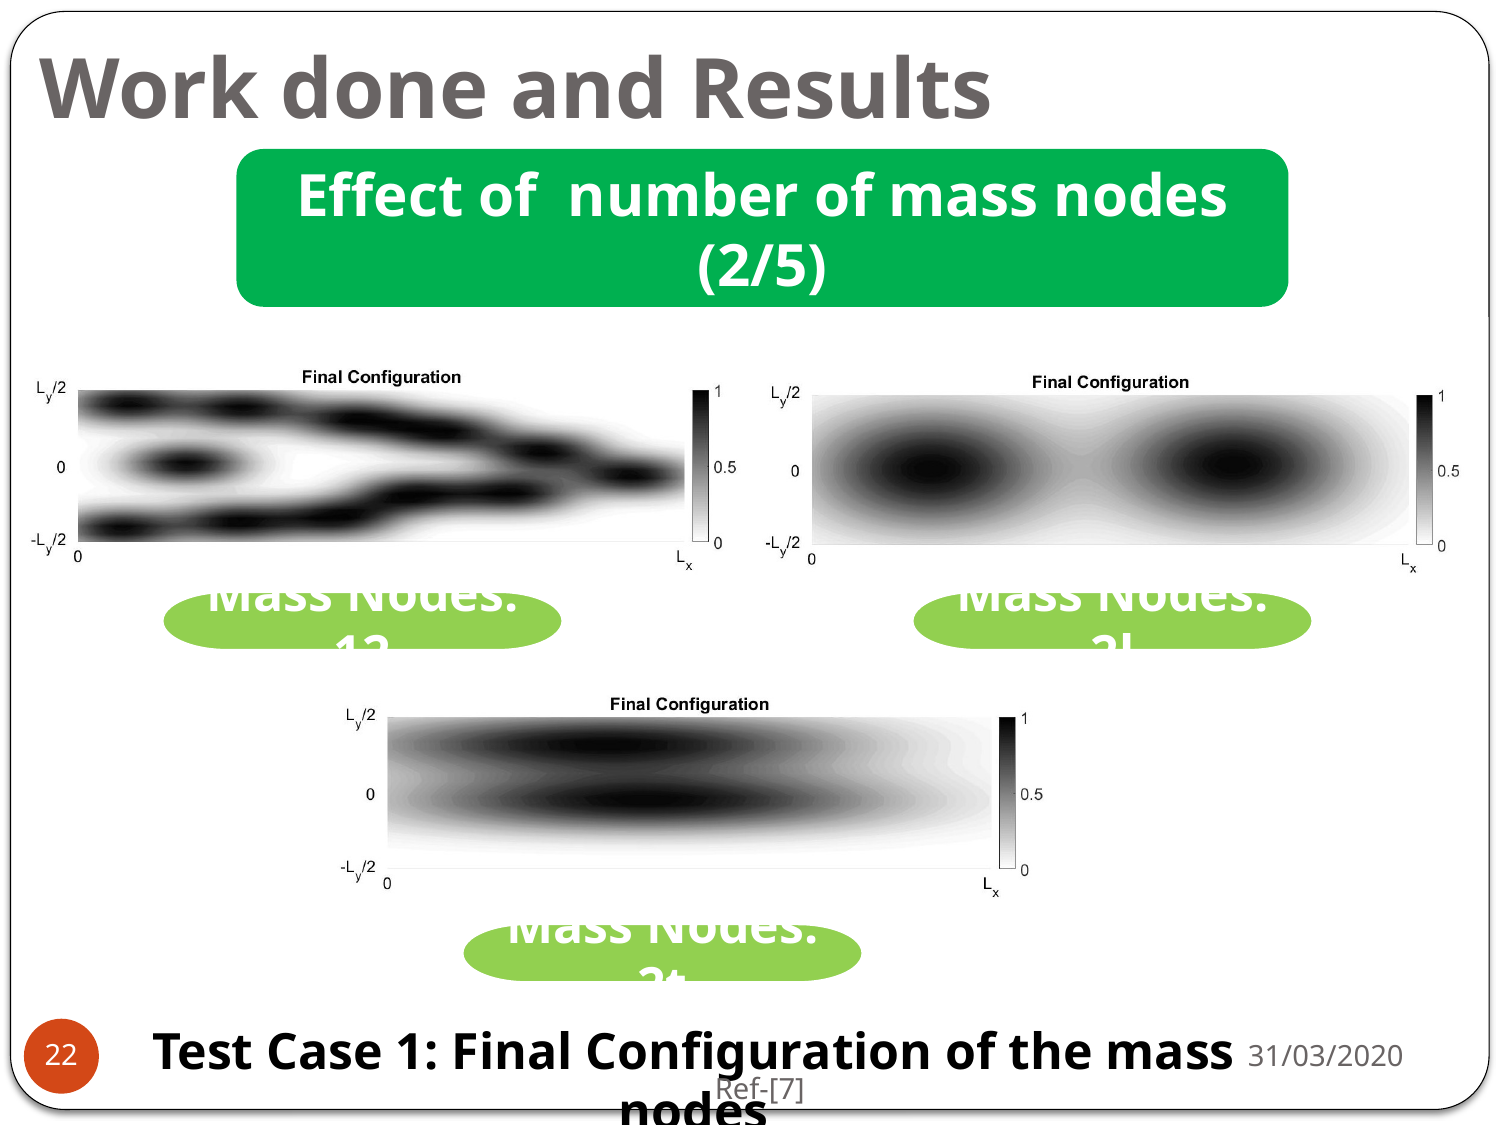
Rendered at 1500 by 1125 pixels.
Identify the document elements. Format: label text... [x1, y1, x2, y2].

text_box Test Case 1: Final Configuration of the mass nodes [124, 1011, 1263, 1125]
picture [337, 682, 1051, 905]
picture [762, 362, 1472, 578]
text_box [237, 149, 1288, 306]
text_box Mass Nodes: 2t [461, 923, 864, 984]
text_box Mass Nodes: 2l [911, 590, 1314, 651]
footer Ref-[7] [699, 1050, 1350, 1125]
slide_number 22 [23, 1018, 99, 1094]
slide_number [1263, 1015, 1419, 1094]
picture [28, 353, 751, 576]
text_box Mass Nodes: 12 [161, 590, 564, 651]
title Work done and Results [24, 0, 1300, 150]
